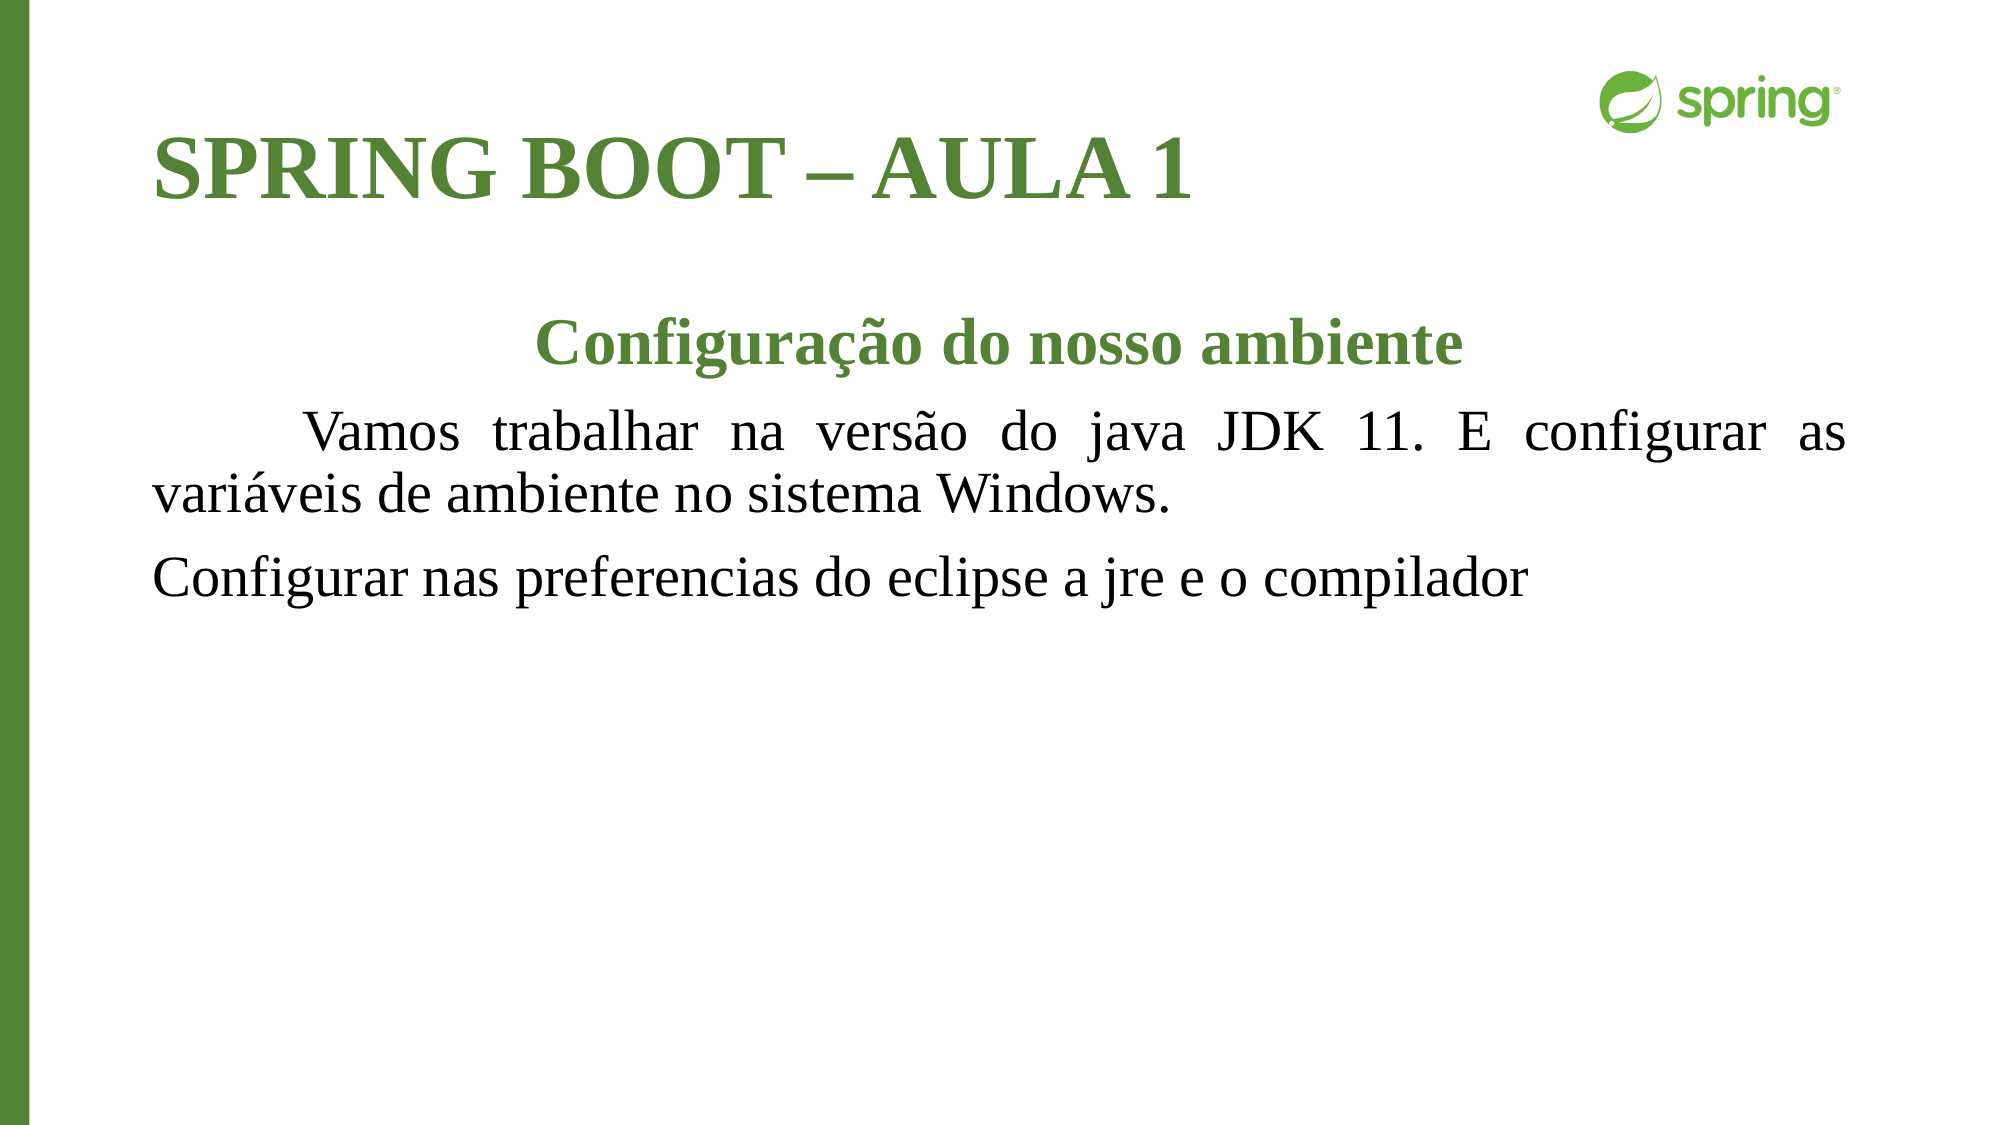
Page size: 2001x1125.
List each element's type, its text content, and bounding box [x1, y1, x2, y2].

picture [1519, 5, 1921, 199]
list Configuração do nosso ambiente Vamos trabalhar na versão do java JDK 11. E configurar as variáveis de ambiente no sistema Windows. Configurar nas preferencias do eclipse a jre e o compilador [137, 299, 1863, 1014]
title SPRING BOOT – AULA 1 [137, 59, 1863, 278]
